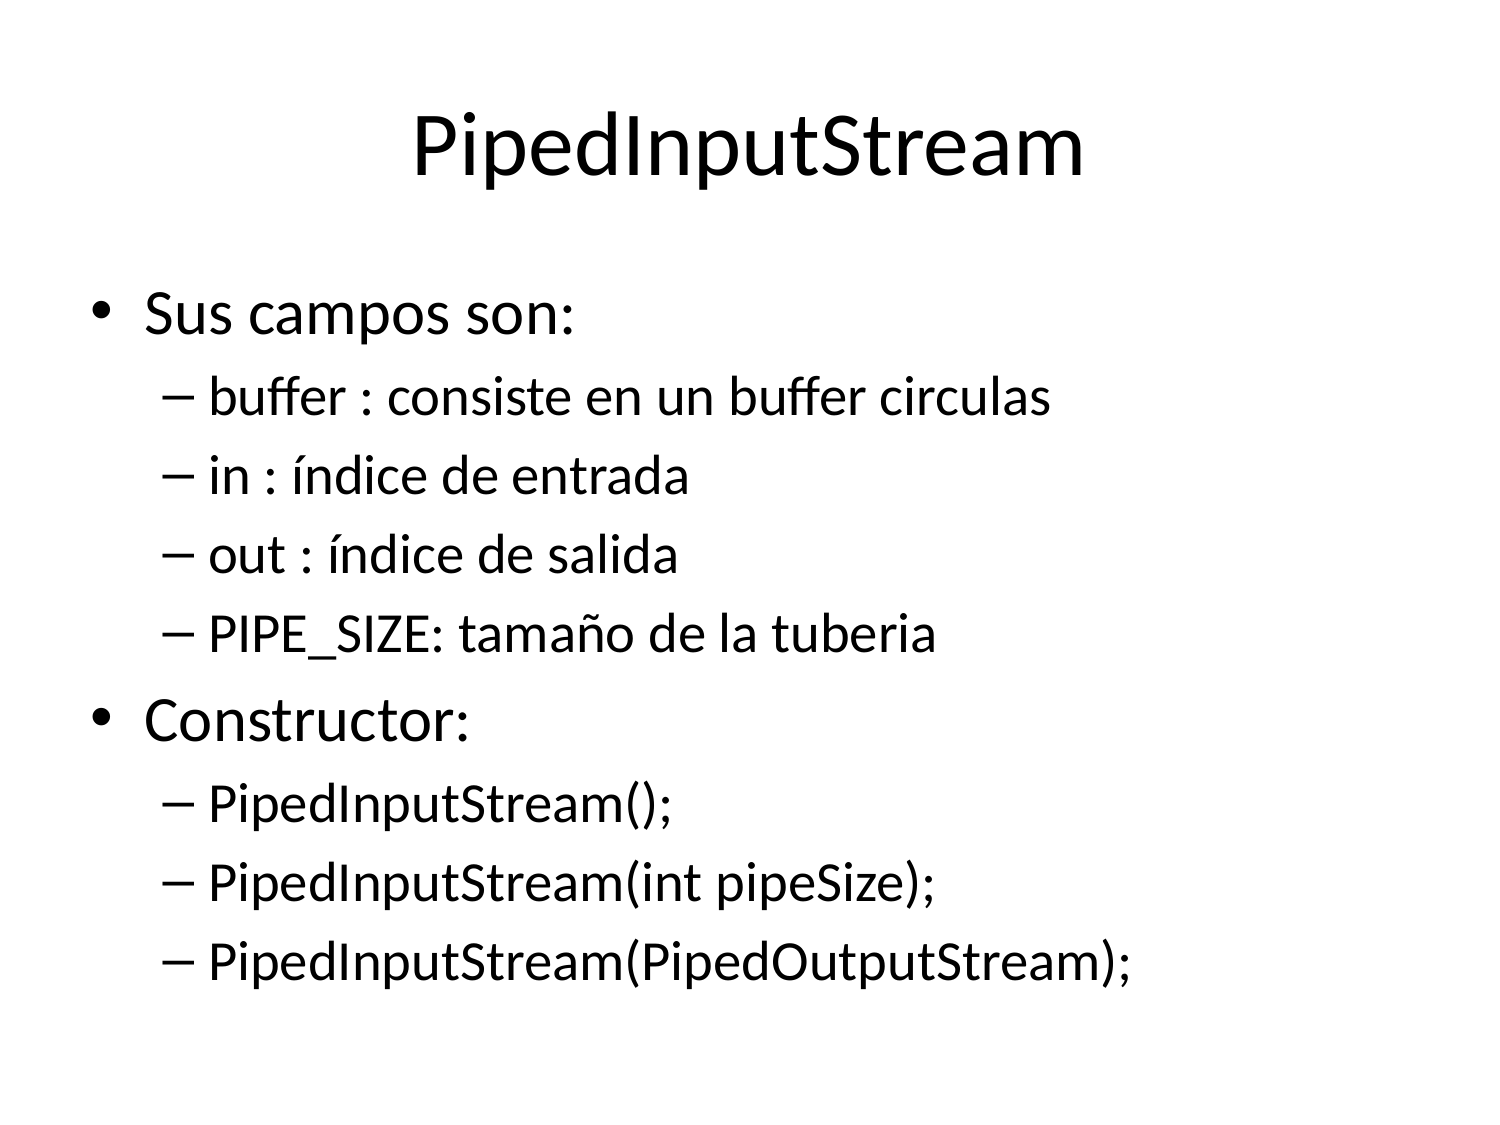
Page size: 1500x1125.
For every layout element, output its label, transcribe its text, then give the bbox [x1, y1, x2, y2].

title PipedInputStream [75, 45, 1425, 233]
list Sus campos son: buffer : consiste en un buffer circulas in : índice de entrada out : índice de salida PIPE_SIZE: tamaño de la tuberia Constructor: PipedInputStream(); PipedInputStream(int pipeSize); PipedInputStream(PipedOutputStream); [75, 262, 1425, 1005]
